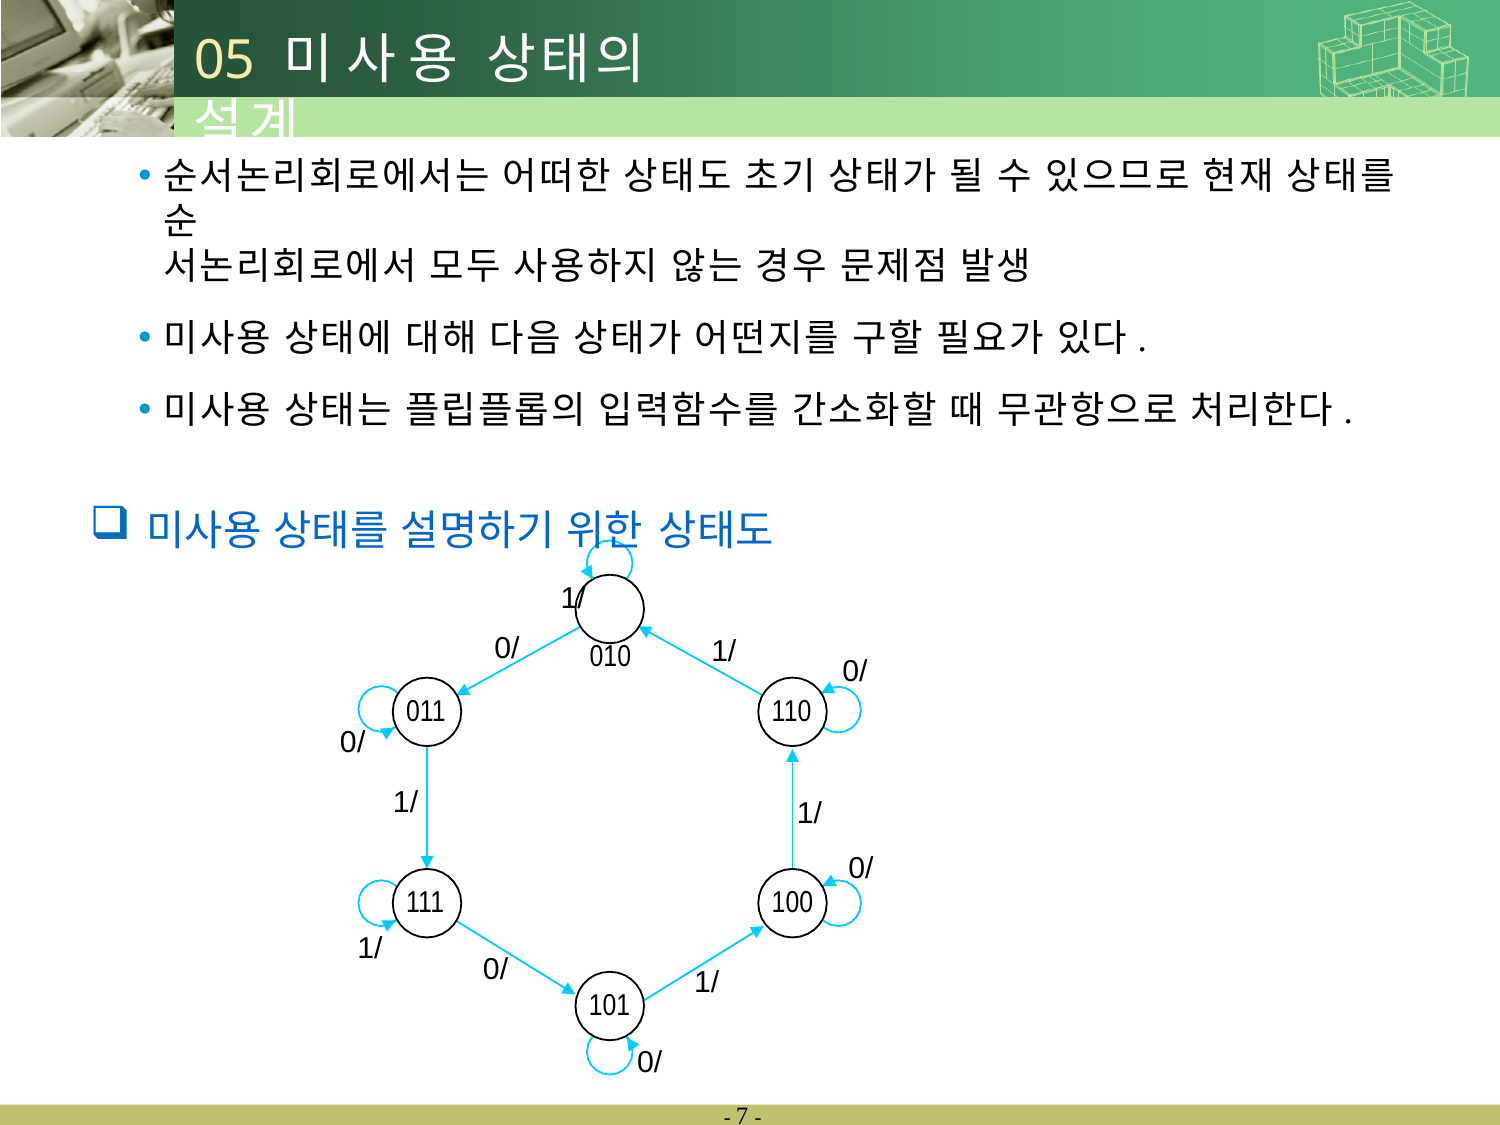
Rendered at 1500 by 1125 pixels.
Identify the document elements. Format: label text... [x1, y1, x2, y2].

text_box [574, 970, 646, 1042]
slide_number - 7 - [721, 1100, 775, 1125]
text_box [597, 573, 646, 645]
text_box 0/ [338, 719, 352, 759]
picture [1, 0, 1500, 137]
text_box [357, 539, 863, 1076]
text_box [391, 564, 594, 748]
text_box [756, 867, 828, 939]
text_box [379, 726, 837, 888]
text_box 0/ [867, 845, 876, 885]
text_box 순서논리회로에서는 어떠한 상태도 초기 상태가 될 수 있으므로 현재 상태를 순 서논리회로에서 모두 사용하지 않는 경우 문제점 발생 미사용 상태에 대해 다음 상태가 어떤지를 구할 필요가 있다. 미사용 상태는 플립플롭의 입력함수를 간소화할 때 무관항으로 처리한다. 미사용 상태를 설명하기 위한 상태도 1/ 010 [87, 149, 1417, 673]
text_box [756, 676, 828, 748]
text_box 0/ [867, 673, 871, 687]
title 05 미사용 상태의 설계 [191, 21, 746, 149]
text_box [391, 867, 463, 939]
